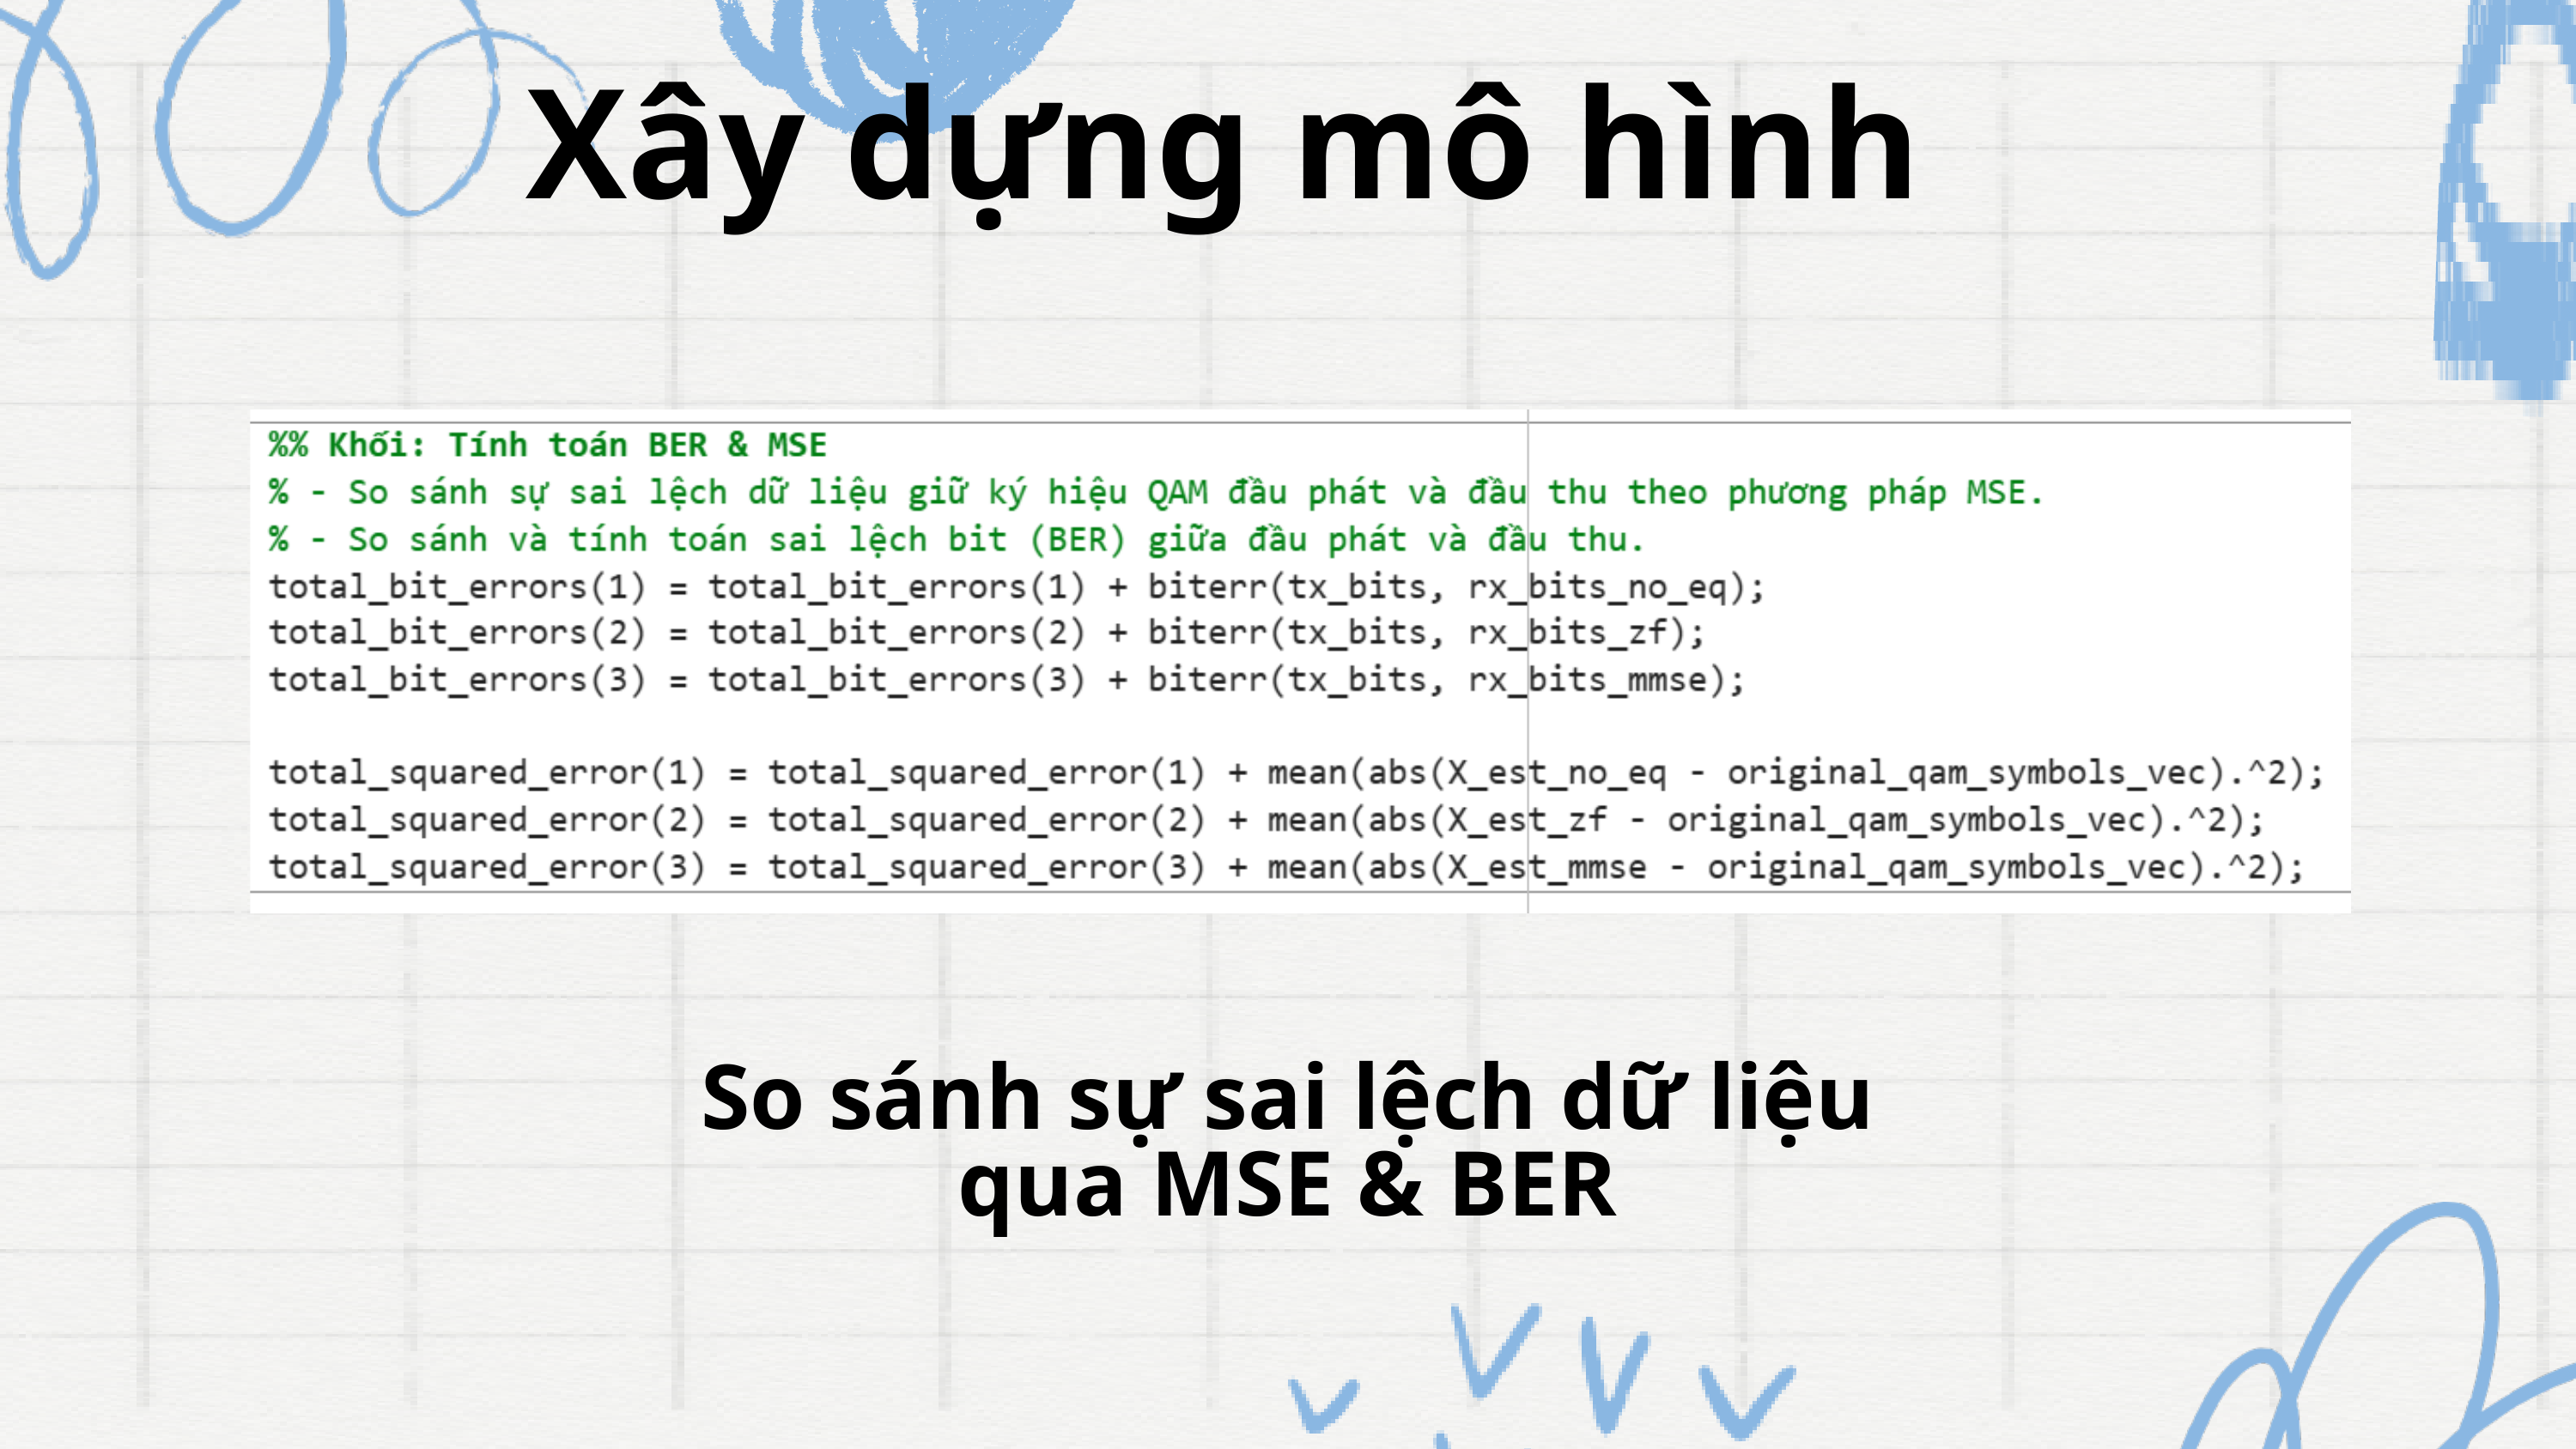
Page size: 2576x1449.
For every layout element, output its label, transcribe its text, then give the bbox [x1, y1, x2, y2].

text_box So sánh sự sai lệch dữ liệu qua MSE & BER [654, 1060, 1922, 1234]
text_box [2431, 0, 2576, 419]
text_box Xây dựng mô hình [484, 82, 1962, 229]
text_box [1288, 1303, 1862, 1449]
text_box [250, 409, 2351, 913]
text_box [0, 0, 596, 282]
text_box [0, 0, 2576, 1449]
text_box [2162, 1202, 2576, 1449]
text_box [704, 0, 1113, 82]
